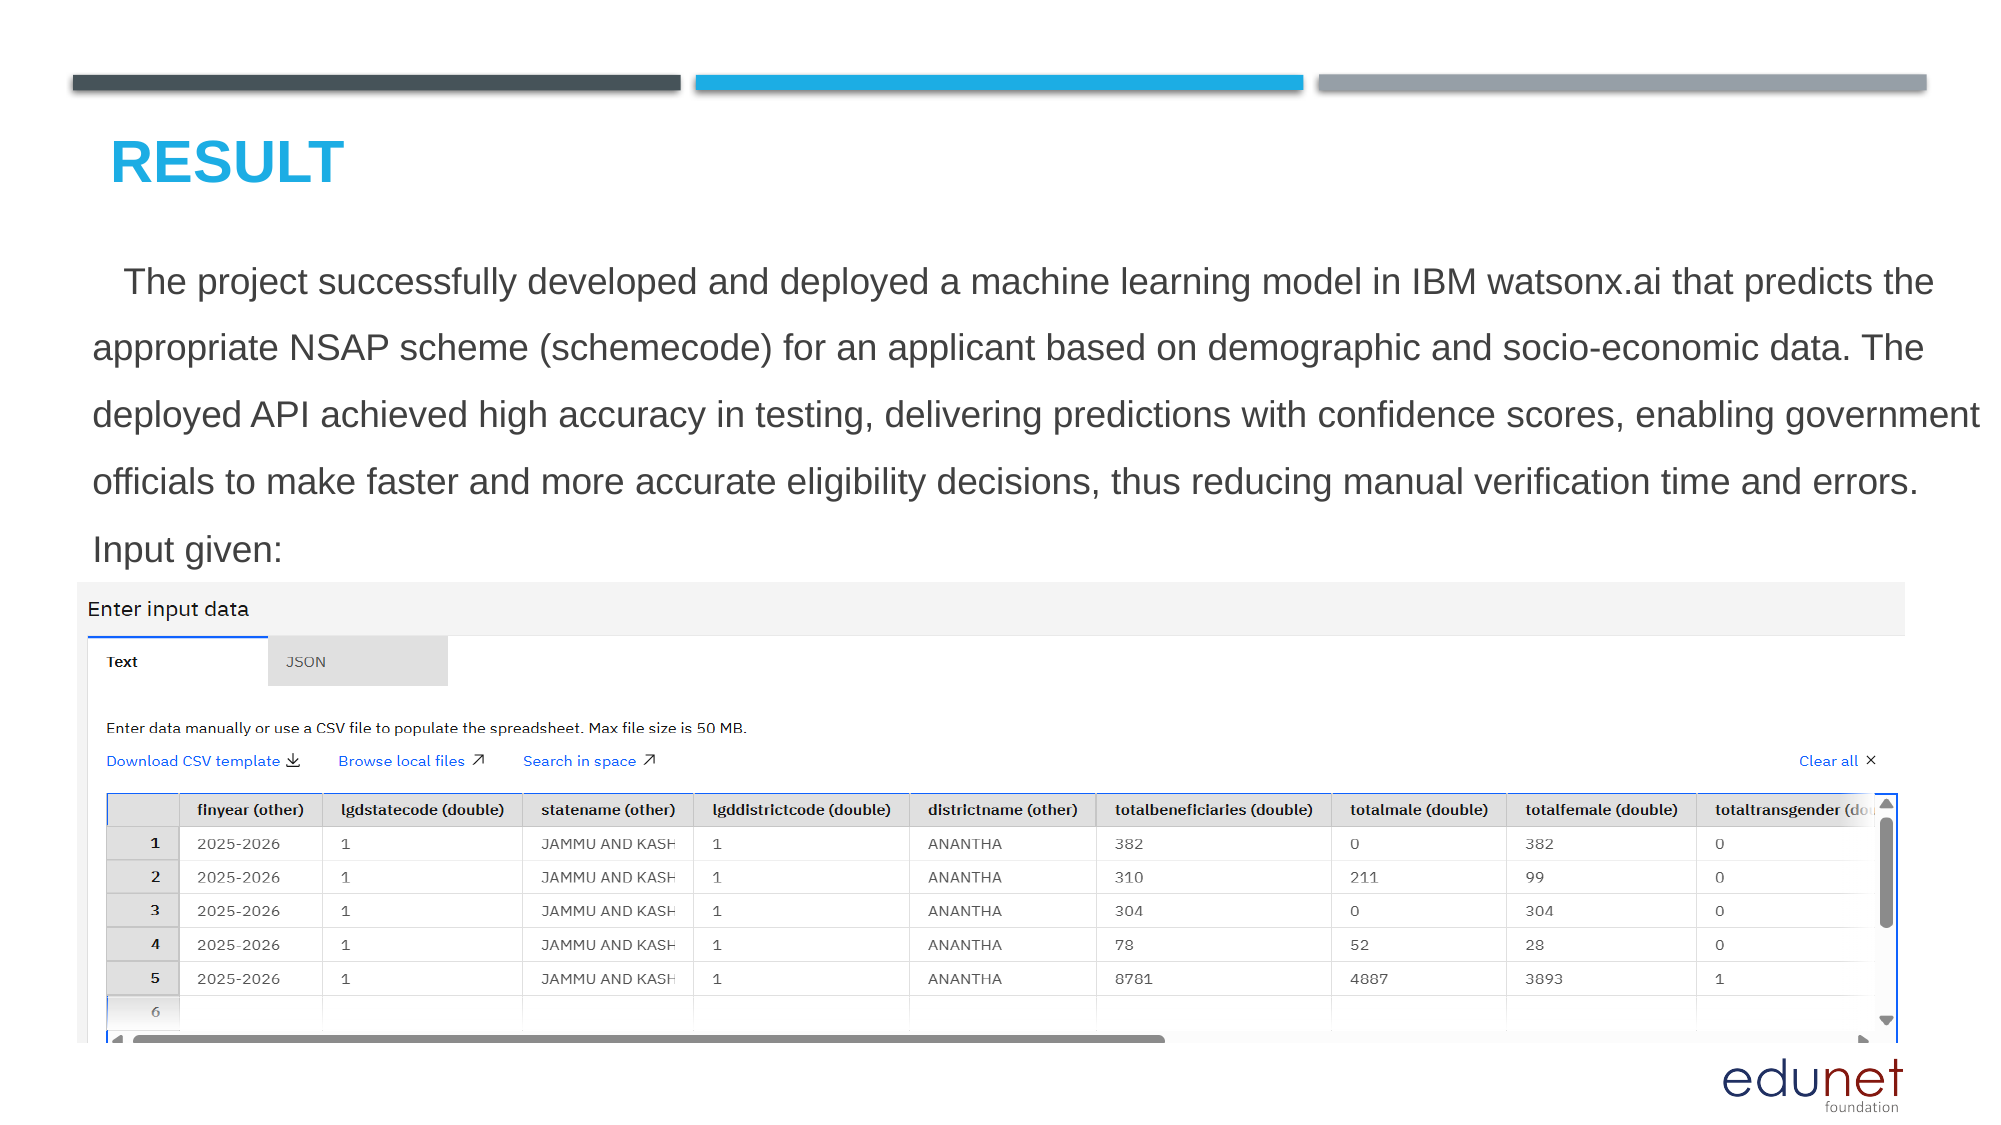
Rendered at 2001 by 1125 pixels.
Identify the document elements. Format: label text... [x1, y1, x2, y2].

picture [1719, 1056, 1905, 1116]
title Result [95, 115, 1905, 158]
list The project successfully developed and deployed a machine learning model in IBM watsonx.ai that predicts the appropriate NSAP scheme (schemecode) for an applicant based on demographic and socio-economic data. The deployed API achieved high accuracy in testing, delivering predictions with confidence scores, enabling government officials to make faster and more accurate eligibility decisions, thus reducing manual verification time and errors. Input given: [77, 158, 2000, 646]
picture [76, 581, 1906, 1044]
